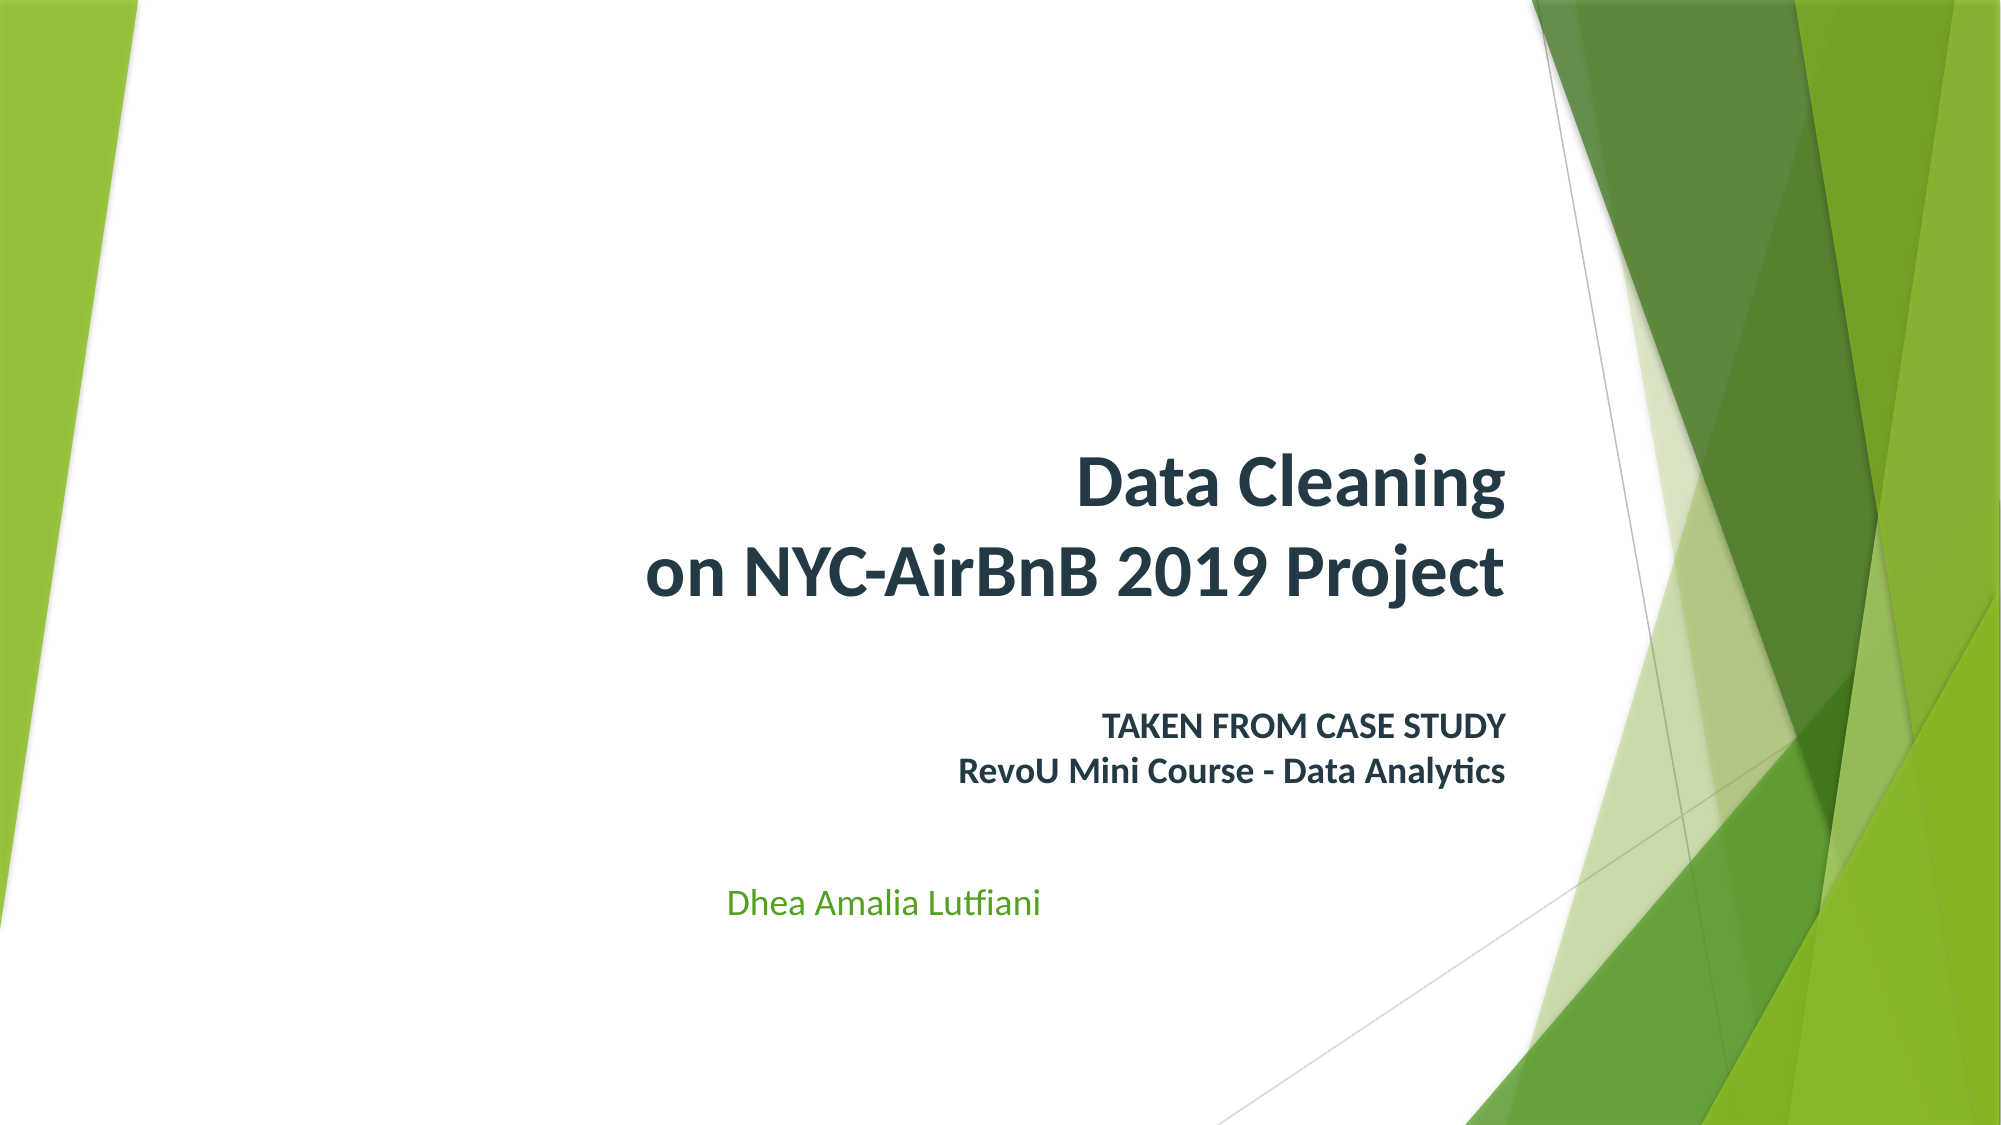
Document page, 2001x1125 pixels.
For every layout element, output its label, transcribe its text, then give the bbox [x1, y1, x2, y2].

title Data Cleaning on NYC-AirBnB 2019 Project TAKEN FROM CASE STUDY RevoU Mini Course - Data Analytics [247, 396, 1522, 799]
subtitle Dhea Amalia Lutfiani [247, 870, 1522, 973]
